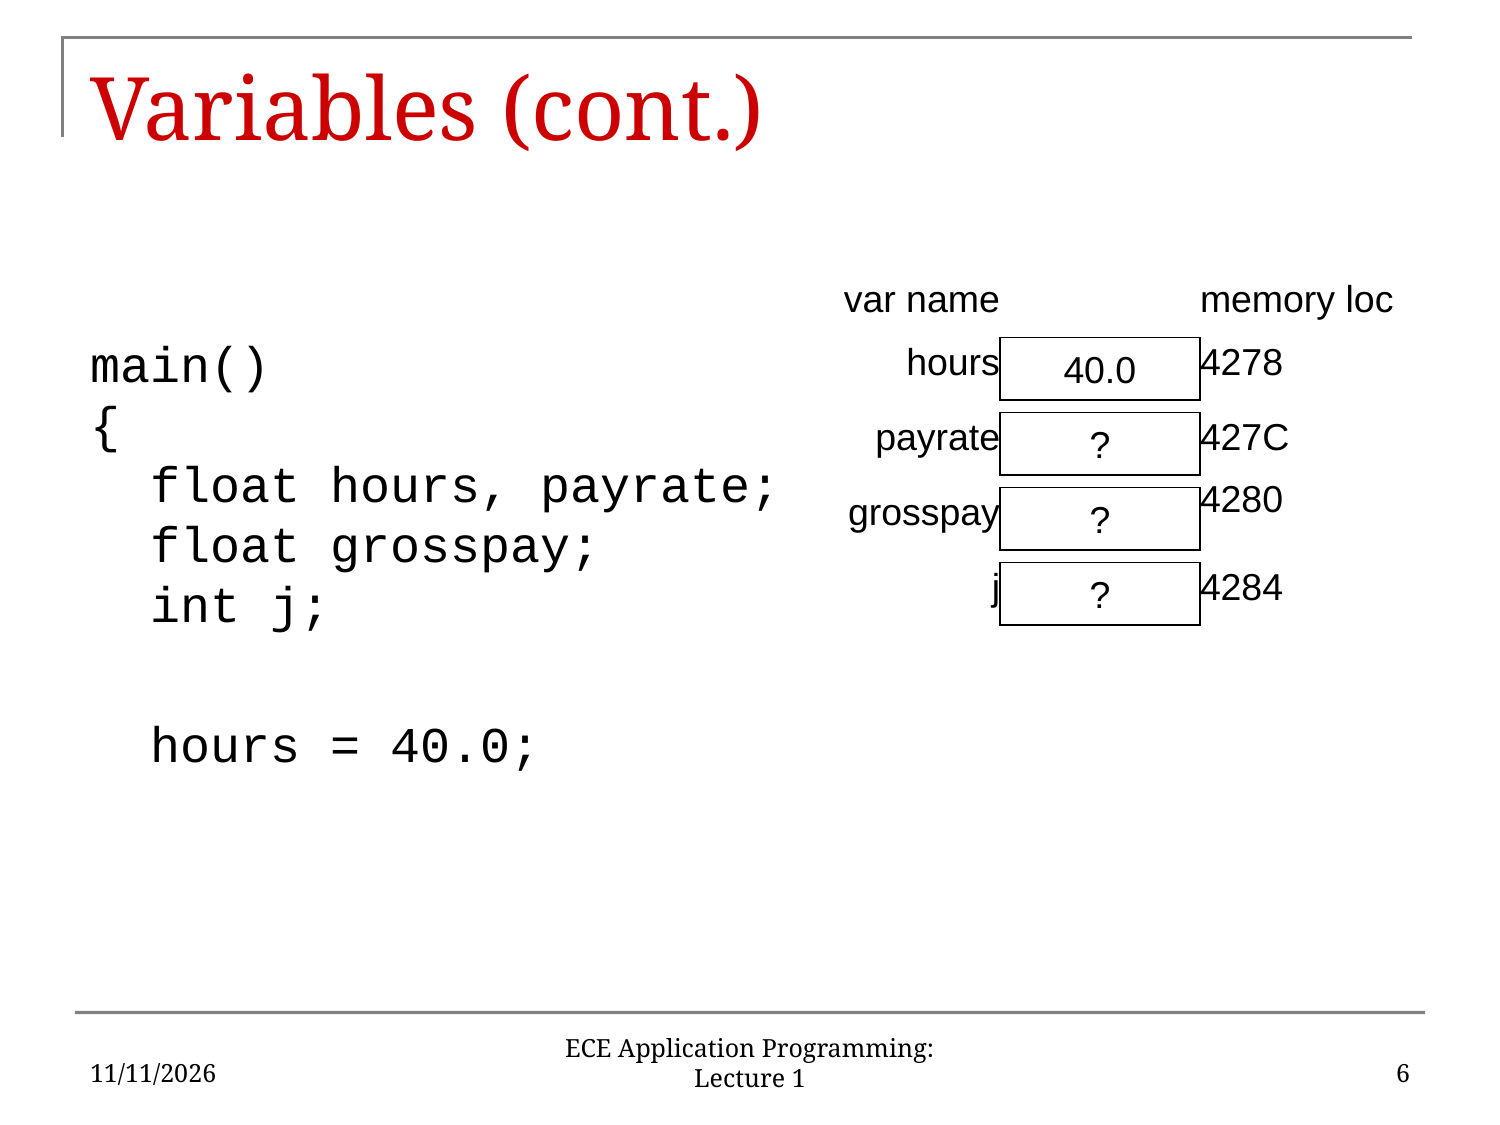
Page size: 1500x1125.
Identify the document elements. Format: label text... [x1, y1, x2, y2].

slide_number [74, 1023, 426, 1100]
text_box memory loc [1200, 274, 1475, 321]
text_box 4278 [1200, 337, 1375, 383]
title Variables (cont.) [75, 45, 1425, 163]
text_box j [825, 562, 999, 608]
list main() { float hours, payrate; float grosspay; int j; hours = 40.0; [75, 324, 813, 1000]
text_box ? [999, 412, 1200, 475]
text_box 4284 [1200, 562, 1375, 608]
slide_number 6 [1074, 1023, 1426, 1100]
text_box payrate [825, 412, 999, 458]
text_box grosspay [787, 487, 999, 533]
footer ECE Application Programming: Lecture 1 [512, 1024, 988, 1101]
text_box ? [999, 562, 1200, 625]
text_box ? [999, 487, 1200, 550]
text_box 40.0 [999, 337, 1200, 400]
text_box var name [750, 274, 1000, 321]
text_box hours [825, 337, 1000, 383]
text_box 427C [1200, 412, 1375, 458]
text_box 4280 [1200, 474, 1375, 520]
